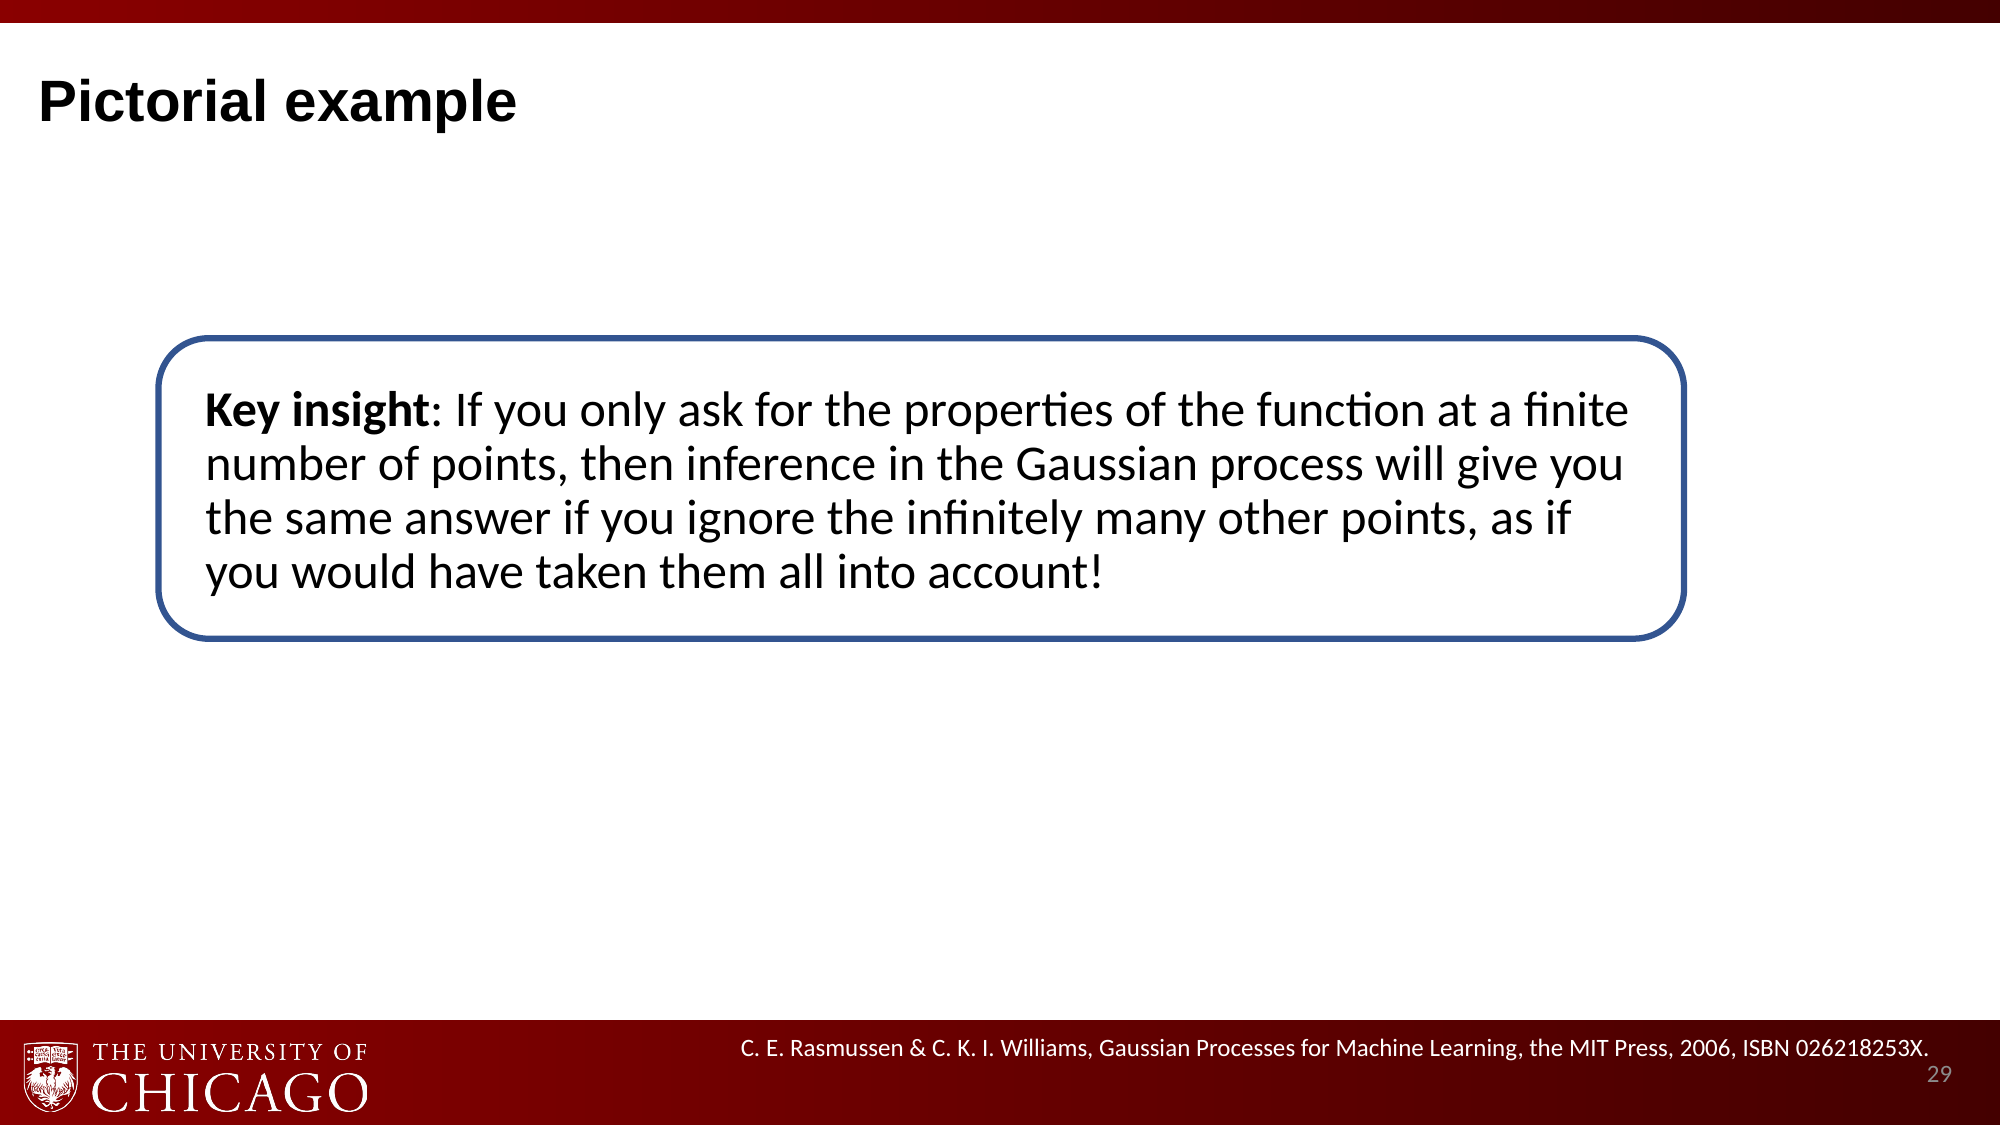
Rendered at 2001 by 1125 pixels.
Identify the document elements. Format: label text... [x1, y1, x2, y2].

text_box Pictorial example [23, 55, 1704, 141]
slide_number 29 [1517, 1042, 1968, 1103]
picture [23, 1042, 367, 1112]
text_box [0, 0, 2000, 23]
list Key insight: If you only ask for the properties of the function at a finite number of points, then inference in the Gaussian process will give you the same answer if you ignore the infinitely many other points, as if you would have taken them all into account! [115, 315, 1654, 609]
text_box [0, 1020, 2000, 1125]
text_box [157, 337, 1686, 640]
text_box C. E. Rasmussen & C. K. I. Williams, Gaussian Processes for Machine Learning, the MIT Press, 2006, ISBN 026218253X. [726, 1024, 1959, 1069]
